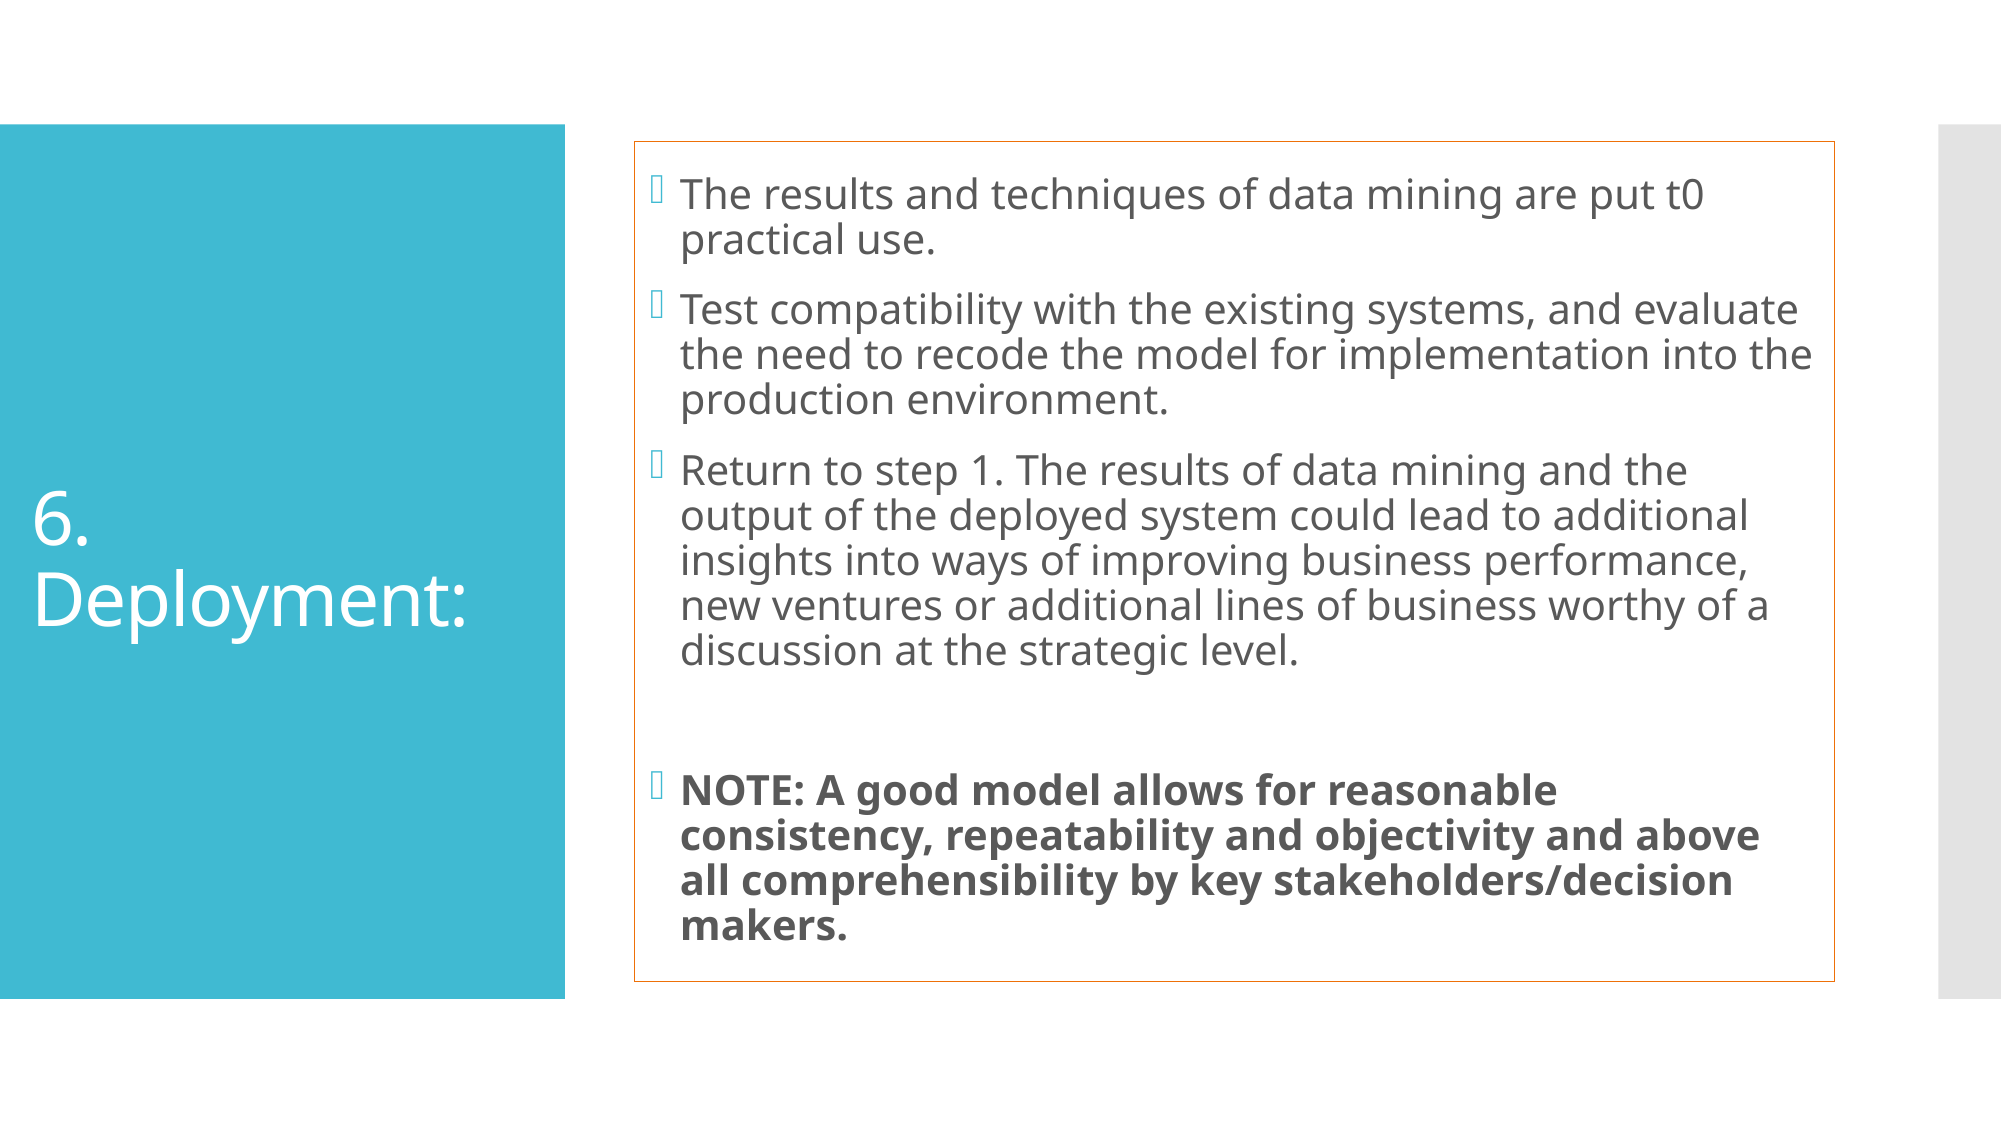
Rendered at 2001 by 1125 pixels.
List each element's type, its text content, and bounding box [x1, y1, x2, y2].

title 6. Deployment: [16, 184, 525, 940]
list The results and techniques of data mining are put t0 practical use. Test compatibility with the existing systems, and evaluate the need to recode the model for implementation into the production environment. Return to step 1. The results of data mining and the output of the deployed system could lead to additional insights into ways of improving business performance, new ventures or additional lines of business worthy of a discussion at the strategic level. NOTE: A good model allows for reasonable consistency, repeatability and objectivity and above all comprehensibility by key stakeholders/decision makers. [634, 141, 1835, 982]
